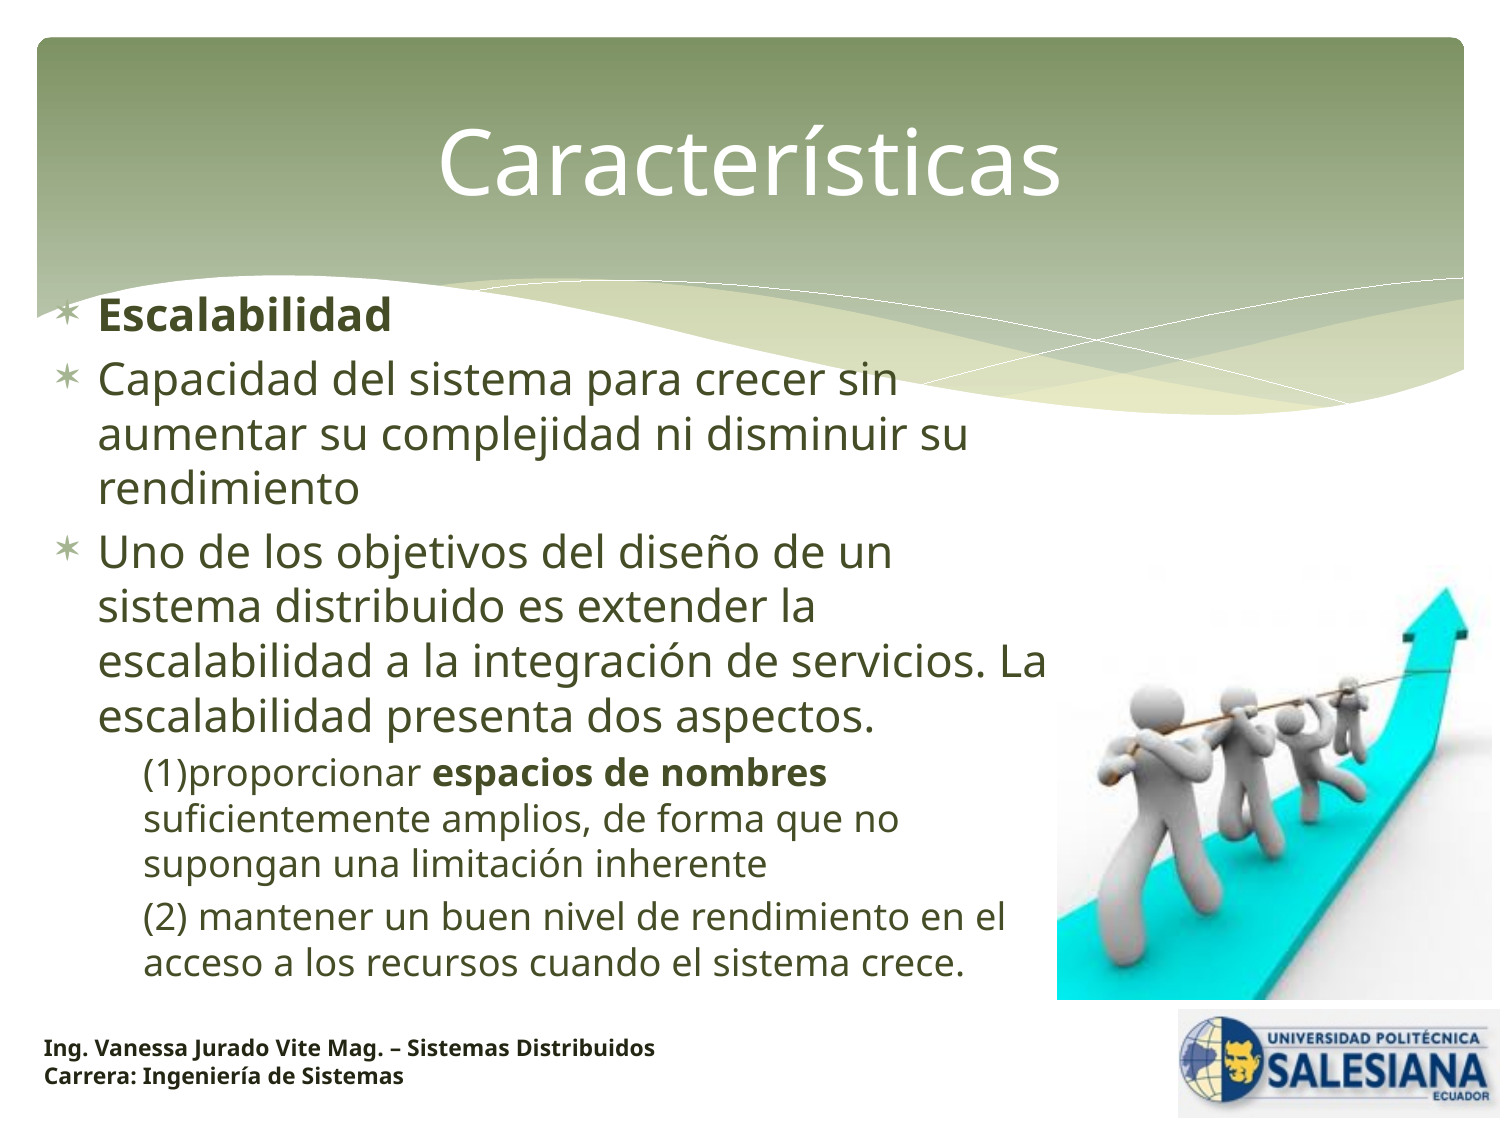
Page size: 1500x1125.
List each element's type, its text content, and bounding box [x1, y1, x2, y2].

title Características [75, 55, 1425, 261]
picture [1056, 565, 1492, 1000]
list Escalabilidad Capacidad del sistema para crecer sin aumentar su complejidad ni disminuir su rendimiento Uno de los objetivos del diseño de un sistema distribuido es extender la escalabilidad a la integración de servicios. La escalabilidad presenta dos aspectos. (1)proporcionar espacios de nombres suficientemente amplios, de forma que no supongan una limitación inherente (2) mantener un buen nivel de rendimiento en el acceso a los recursos cuando el sistema crece. [41, 278, 1081, 1005]
picture [1178, 1009, 1500, 1118]
